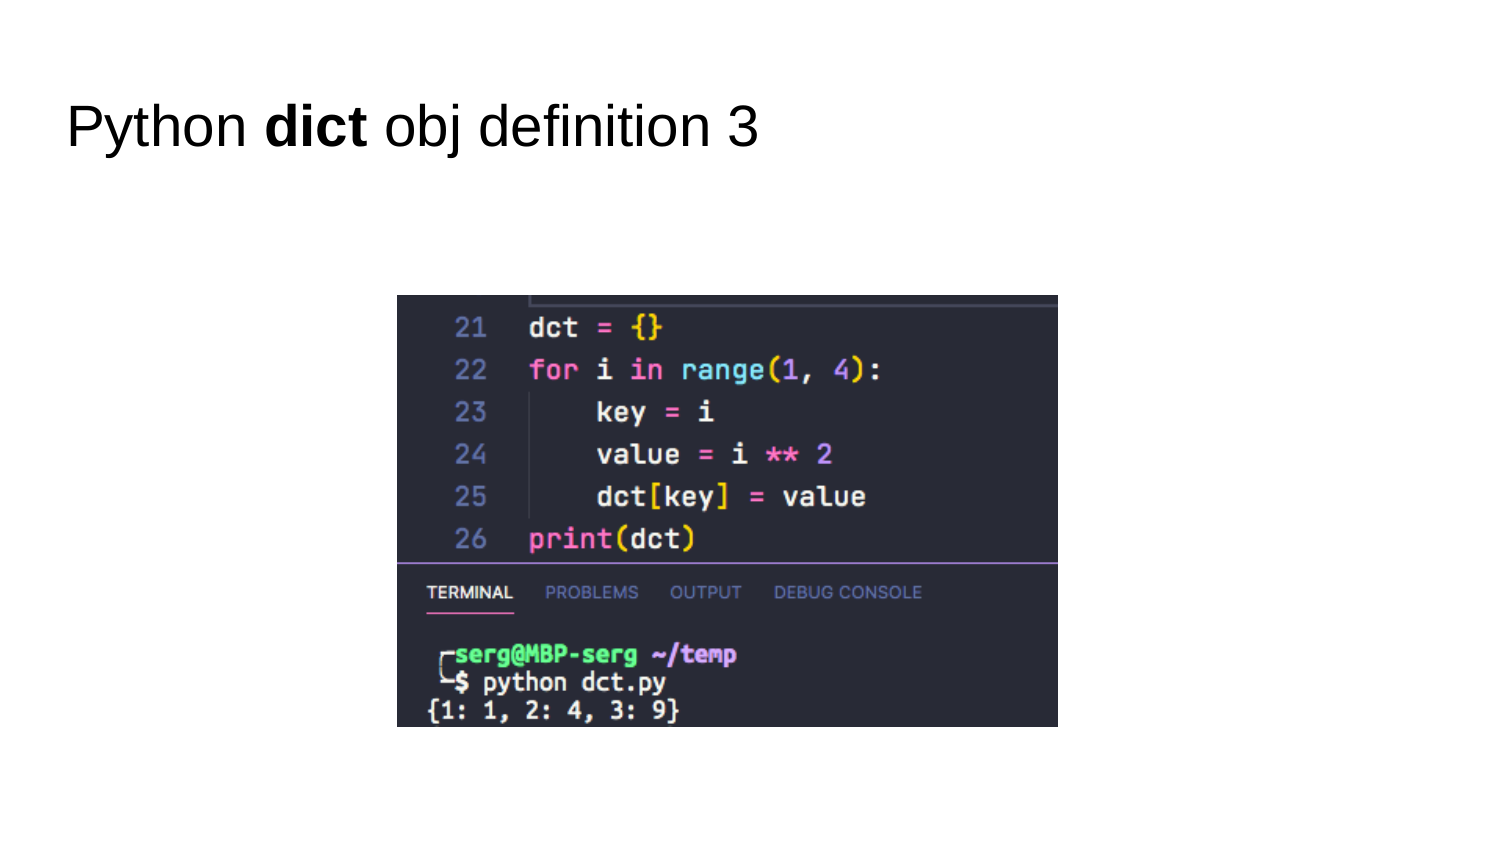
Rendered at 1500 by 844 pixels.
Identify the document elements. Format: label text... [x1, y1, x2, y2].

title Python dict obj definition 3 [51, 72, 1449, 167]
picture [397, 295, 1058, 728]
